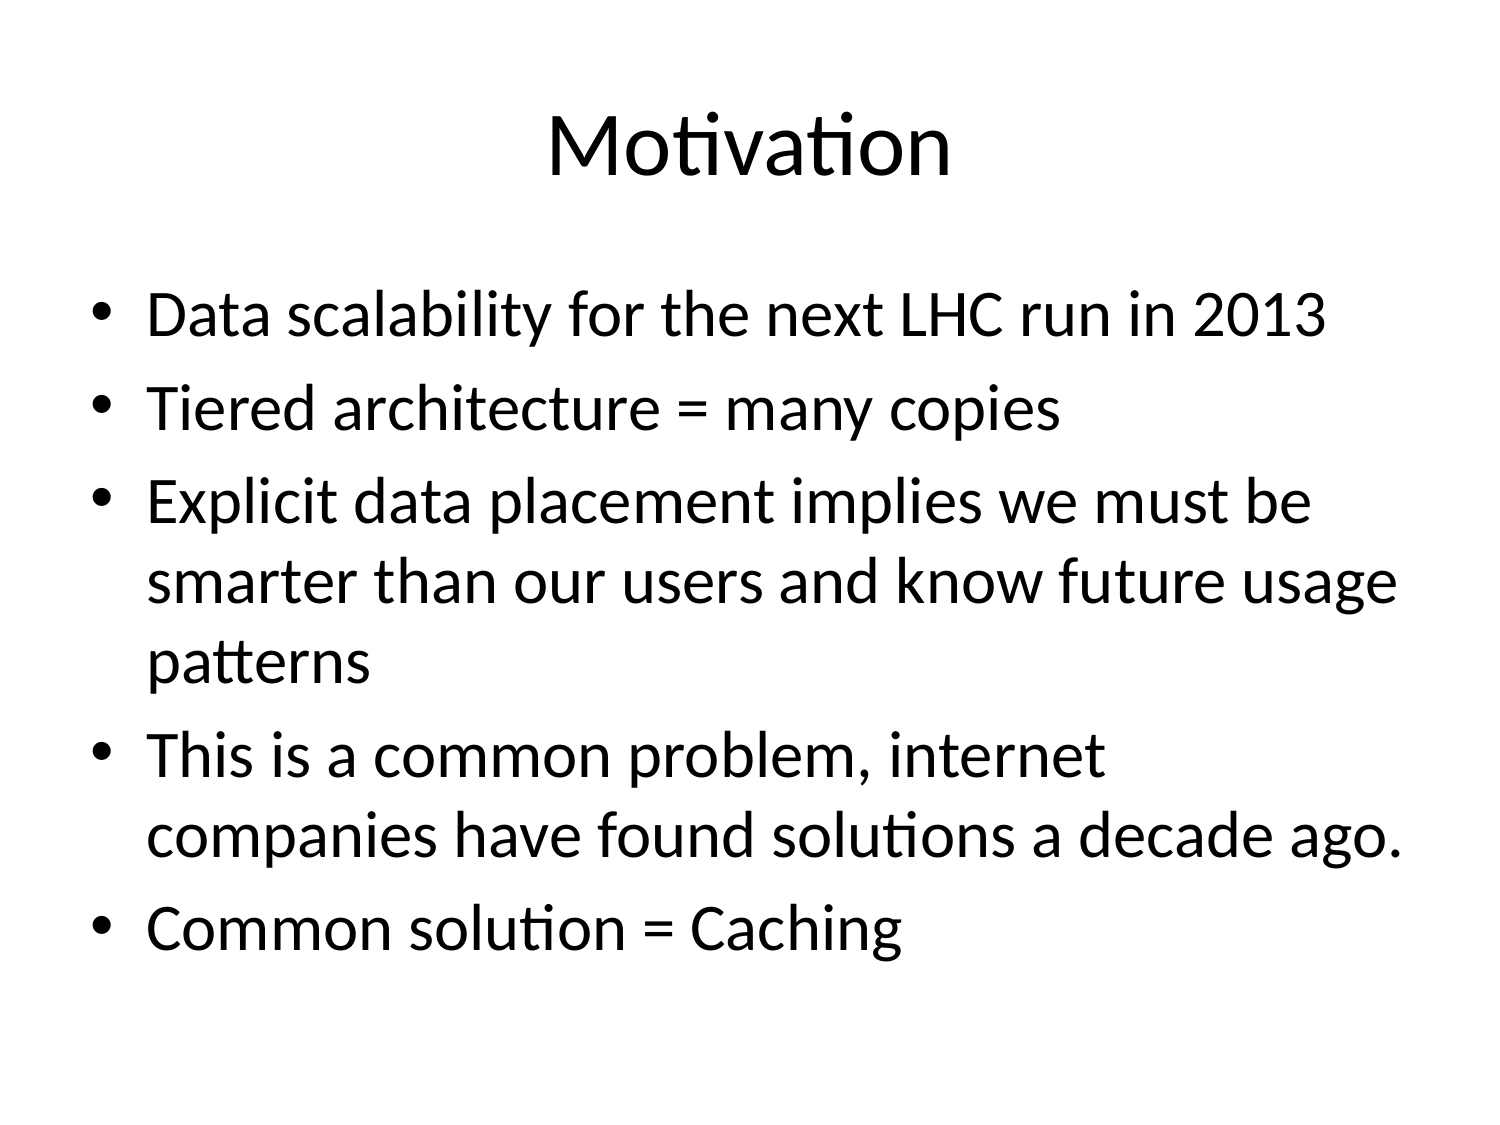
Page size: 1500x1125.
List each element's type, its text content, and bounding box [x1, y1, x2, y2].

list Data scalability for the next LHC run in 2013 Tiered architecture = many copies Explicit data placement implies we must be smarter than our users and know future usage patterns This is a common problem, internet companies have found solutions a decade ago. Common solution = Caching [75, 262, 1425, 1005]
title Motivation [75, 45, 1425, 233]
